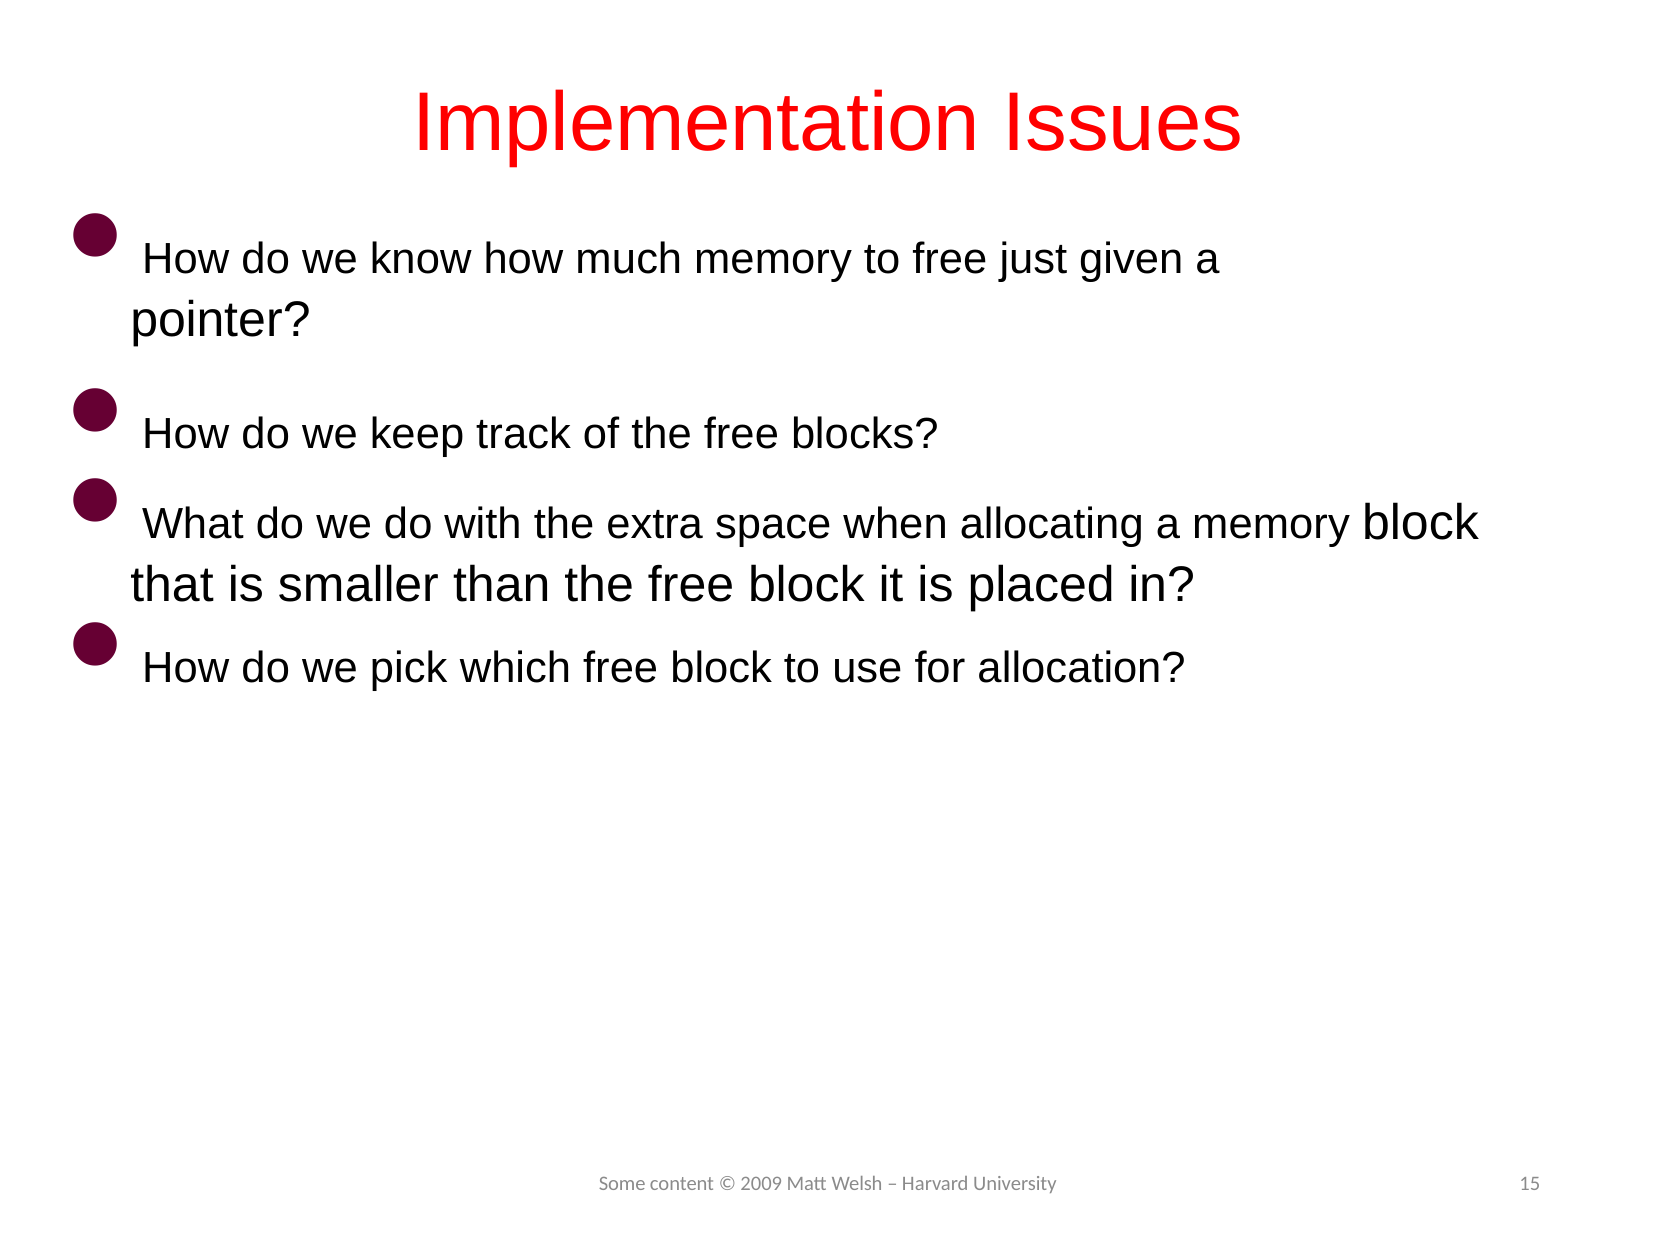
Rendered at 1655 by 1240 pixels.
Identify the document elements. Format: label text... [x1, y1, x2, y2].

footer Some content © 2009 Matt Welsh – Harvard University [547, 822, 1107, 1240]
title Implementation Issues [113, 5, 1541, 213]
slide_number 15 [1168, 822, 1541, 1240]
text_box How do we know how much memory to free just given a pointer? How do we keep track of the free blocks? What do we do with the extra space when allocating a memory block that is smaller than the free block it is placed in? How do we pick which free block to use for allocation? [65, 232, 1520, 699]
